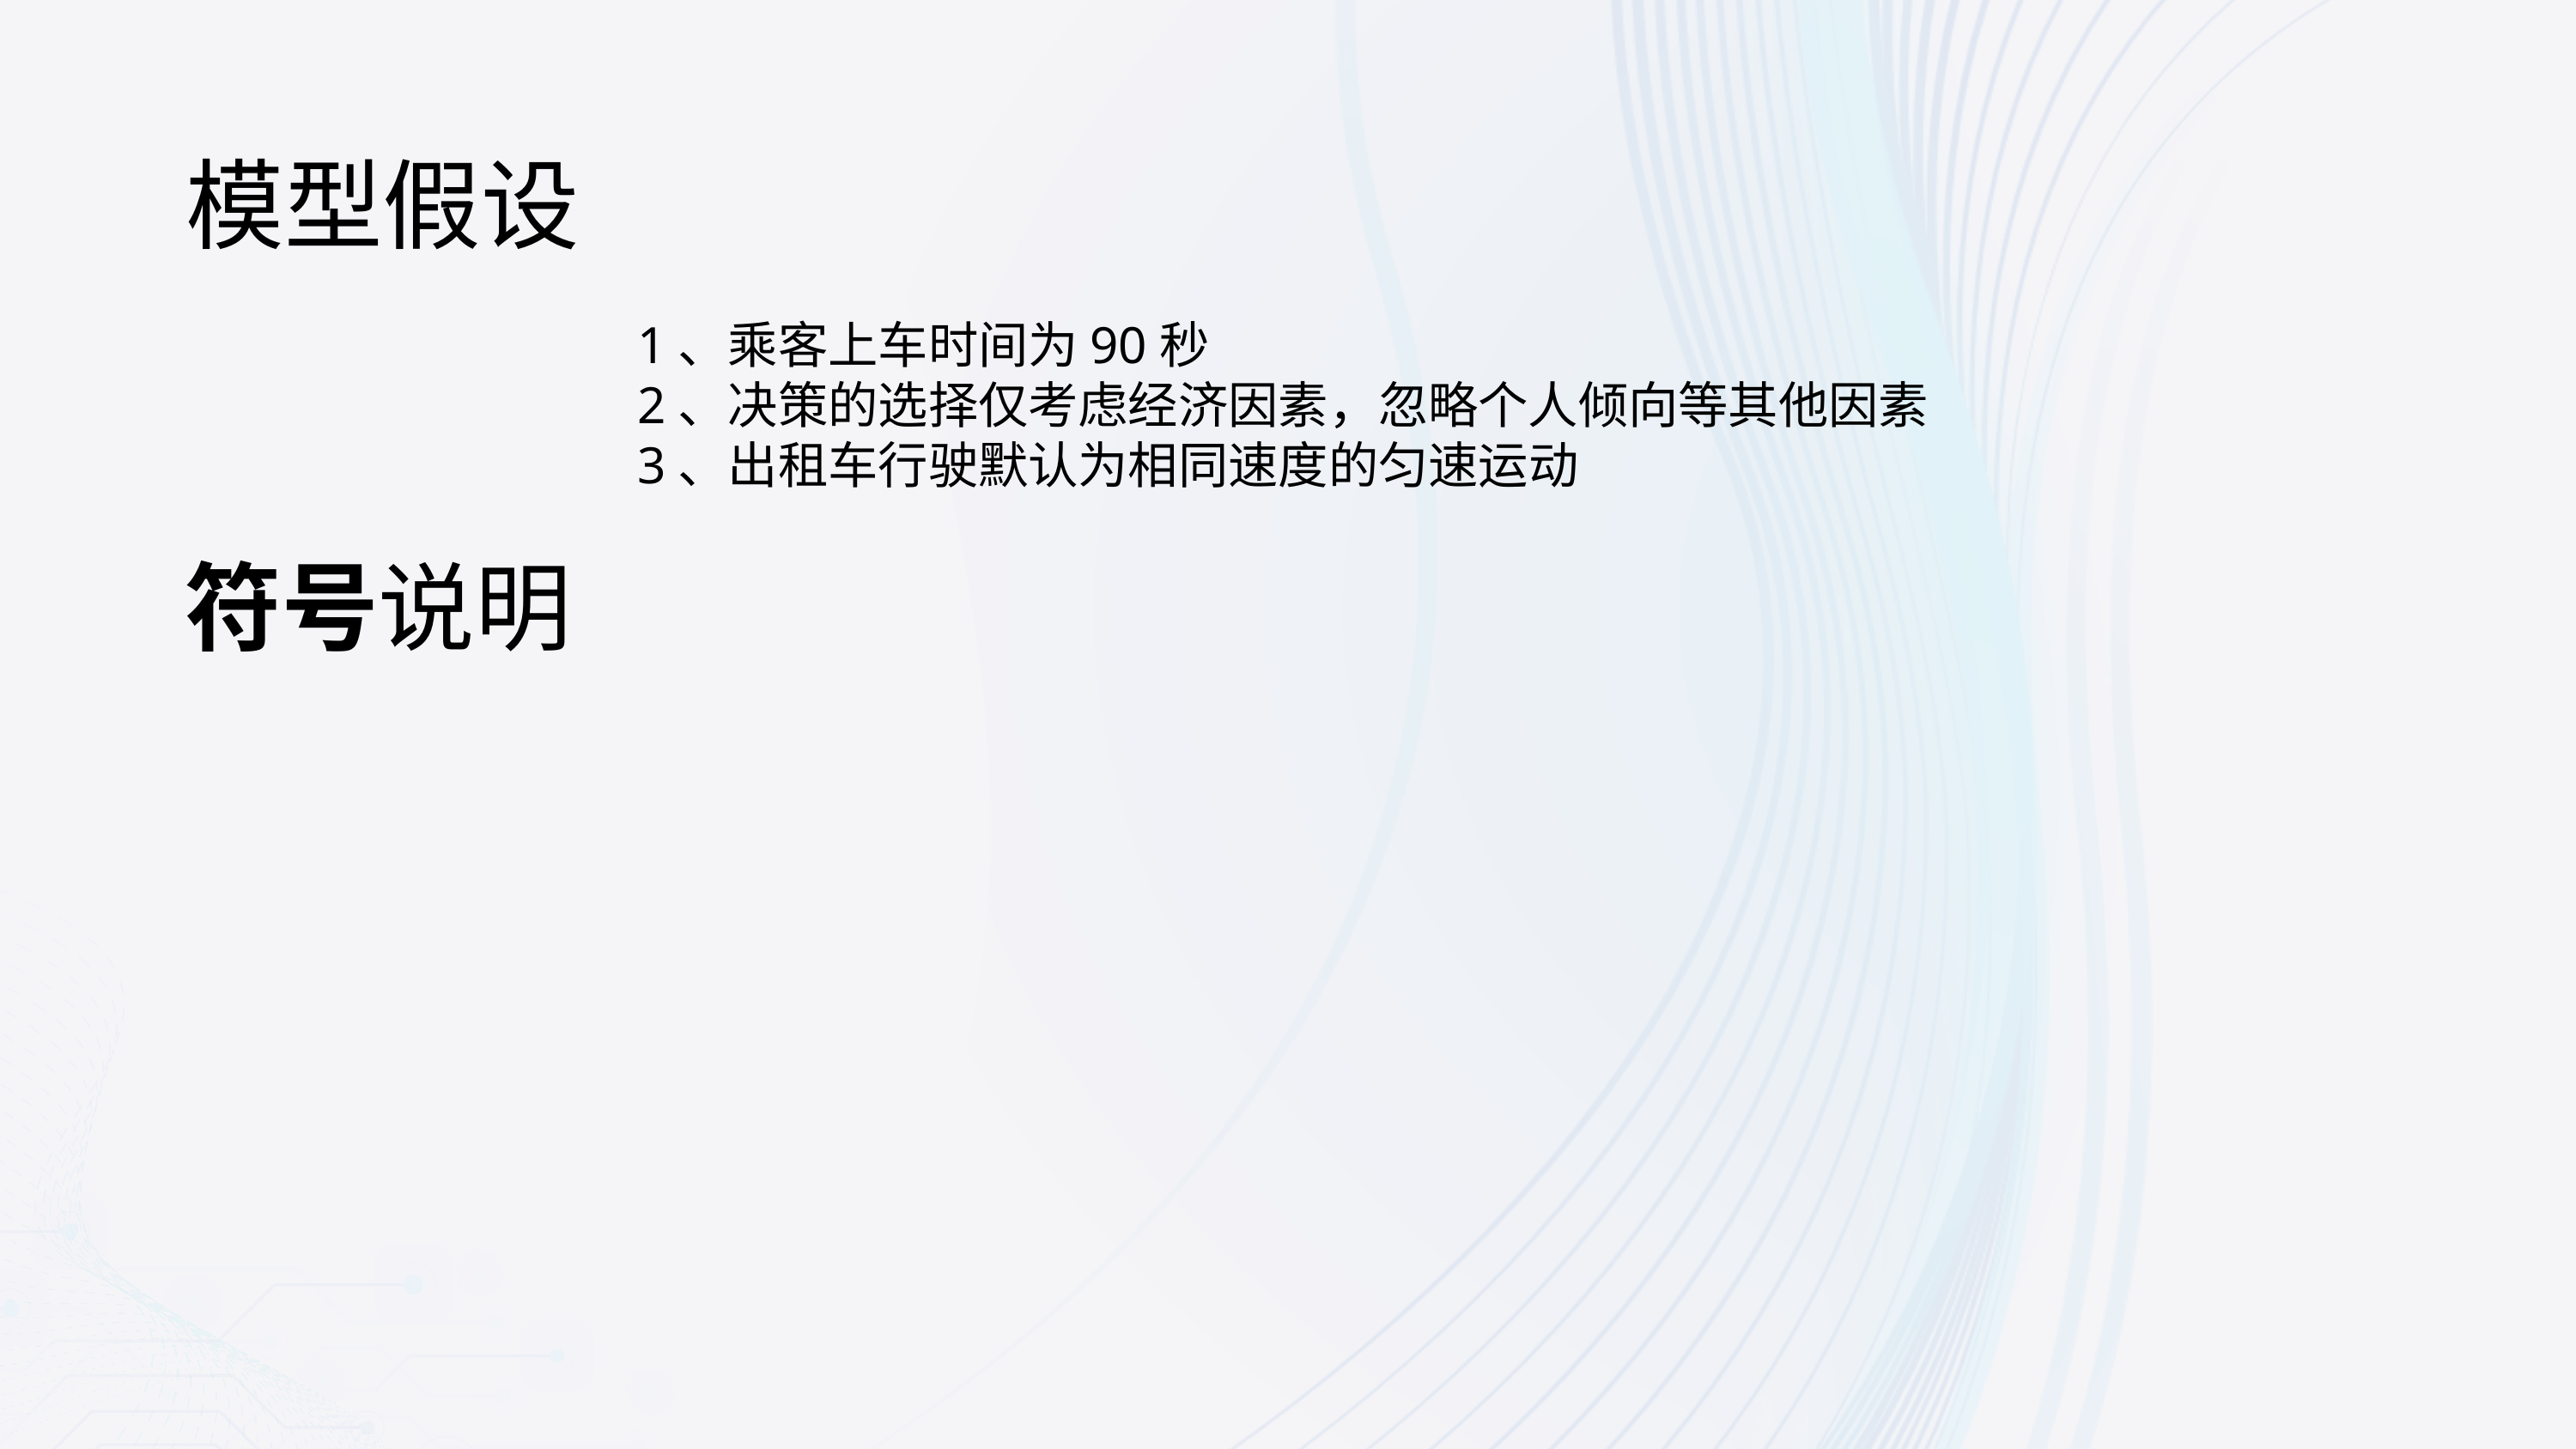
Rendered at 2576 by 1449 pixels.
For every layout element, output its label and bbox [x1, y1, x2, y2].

text_box [0, 0, 2576, 1449]
